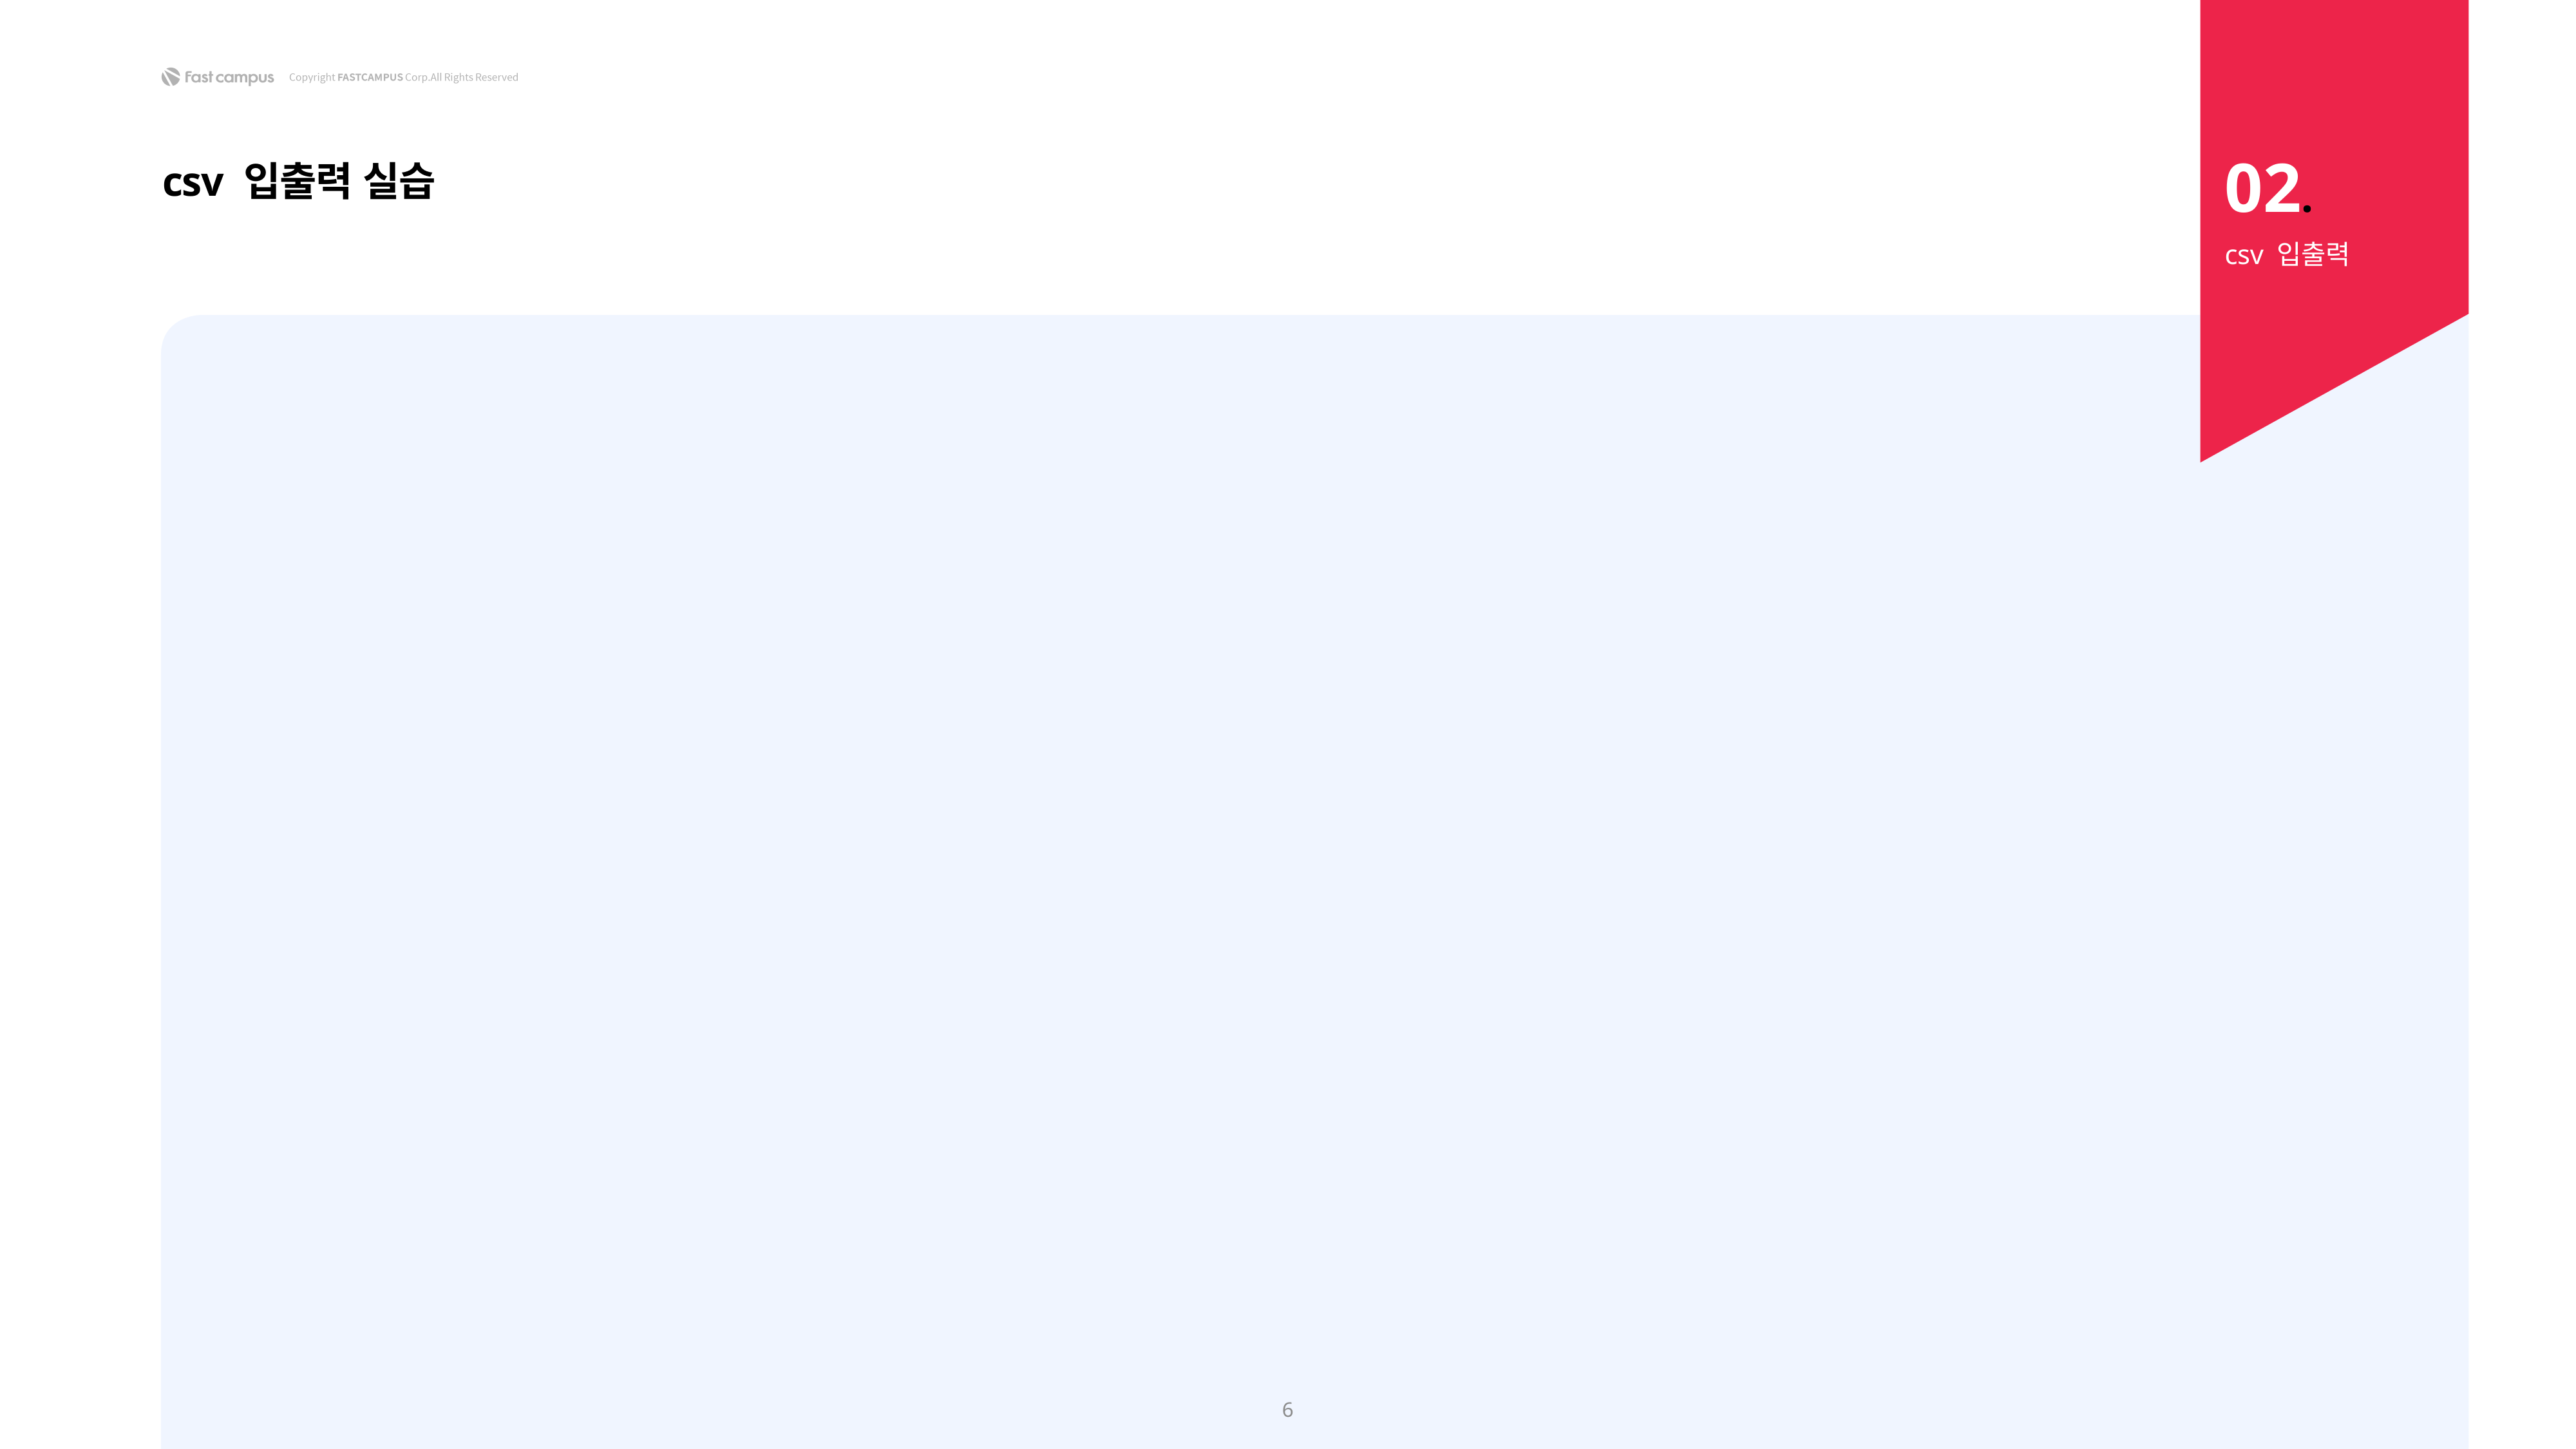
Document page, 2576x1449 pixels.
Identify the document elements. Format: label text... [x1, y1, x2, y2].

text_box csv 입출력 [2200, 232, 2469, 276]
text_box csv 입출력 실습 [160, 154, 631, 205]
picture [0, 0, 2576, 1449]
text_box 02. [2200, 148, 2469, 232]
slide_number 6 [998, 1372, 1578, 1449]
